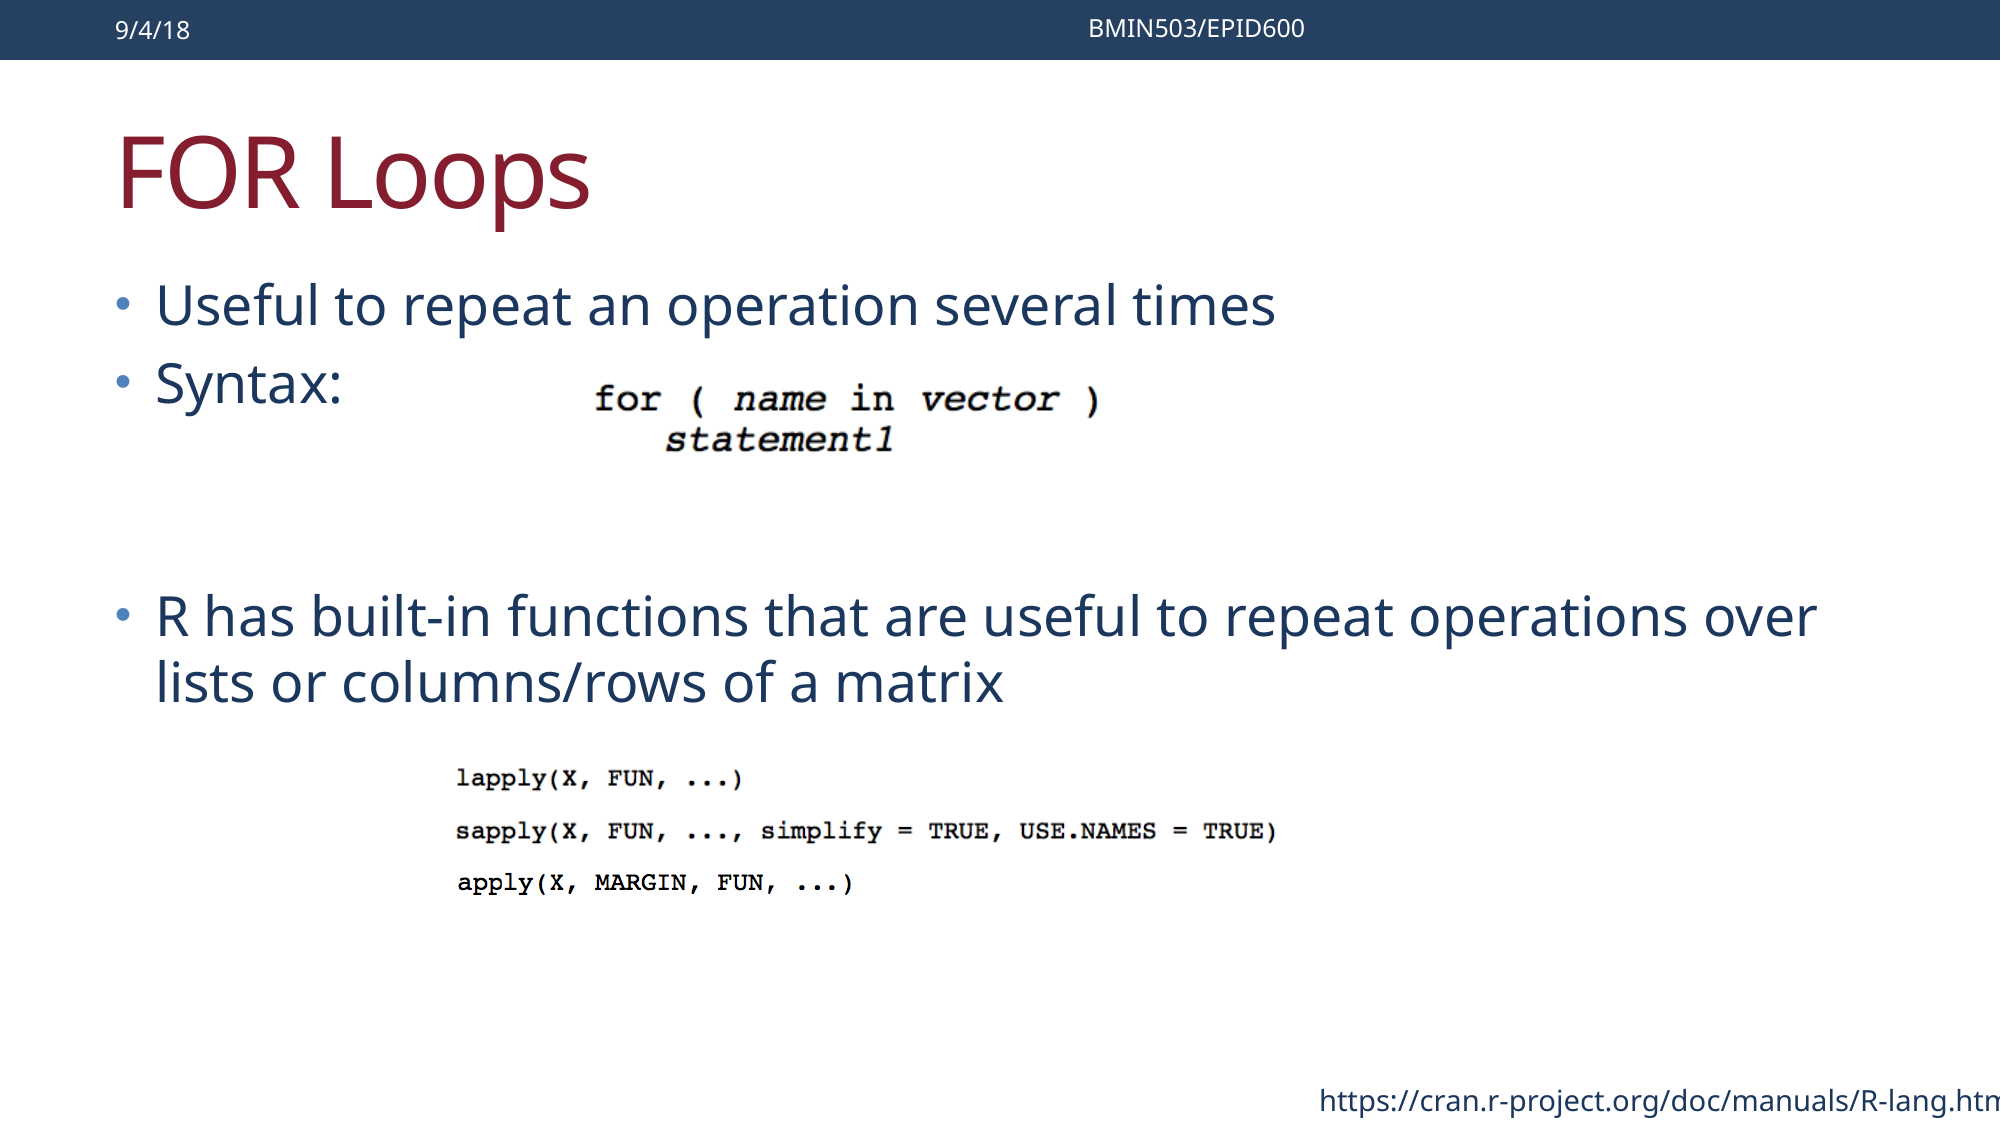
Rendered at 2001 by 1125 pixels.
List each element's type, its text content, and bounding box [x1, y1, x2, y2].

title FOR Loops [99, 87, 1900, 250]
picture [447, 749, 1305, 912]
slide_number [99, 3, 734, 57]
picture [553, 355, 1164, 492]
list Useful to repeat an operation several times Syntax: R has built-in functions that are useful to repeat operations over lists or columns/rows of a matrix [99, 262, 1900, 1063]
text_box https://cran.r-project.org/doc/manuals/R-lang.html [1304, 1074, 2000, 1125]
footer BMIN503/EPID600 [750, 3, 1650, 57]
